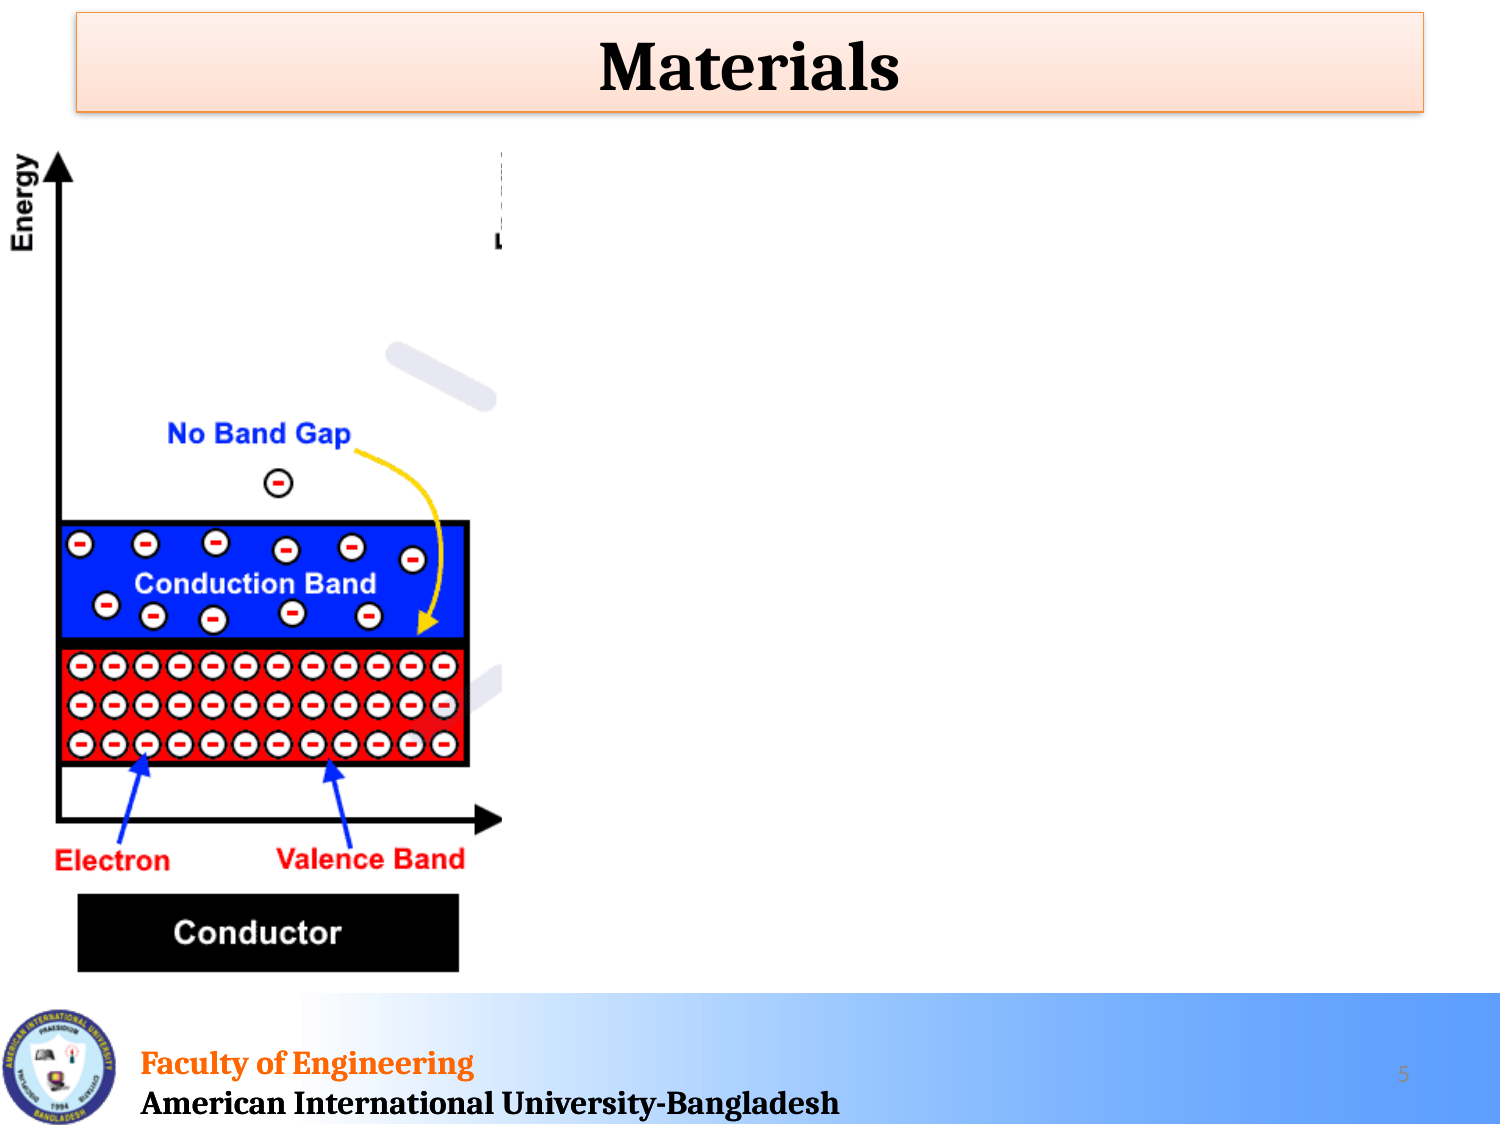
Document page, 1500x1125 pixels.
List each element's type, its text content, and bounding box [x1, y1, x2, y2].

picture [5, 137, 1494, 988]
text_box Materials [76, 12, 1424, 113]
slide_number 5 [1074, 1042, 1425, 1103]
picture [0, 1007, 119, 1125]
